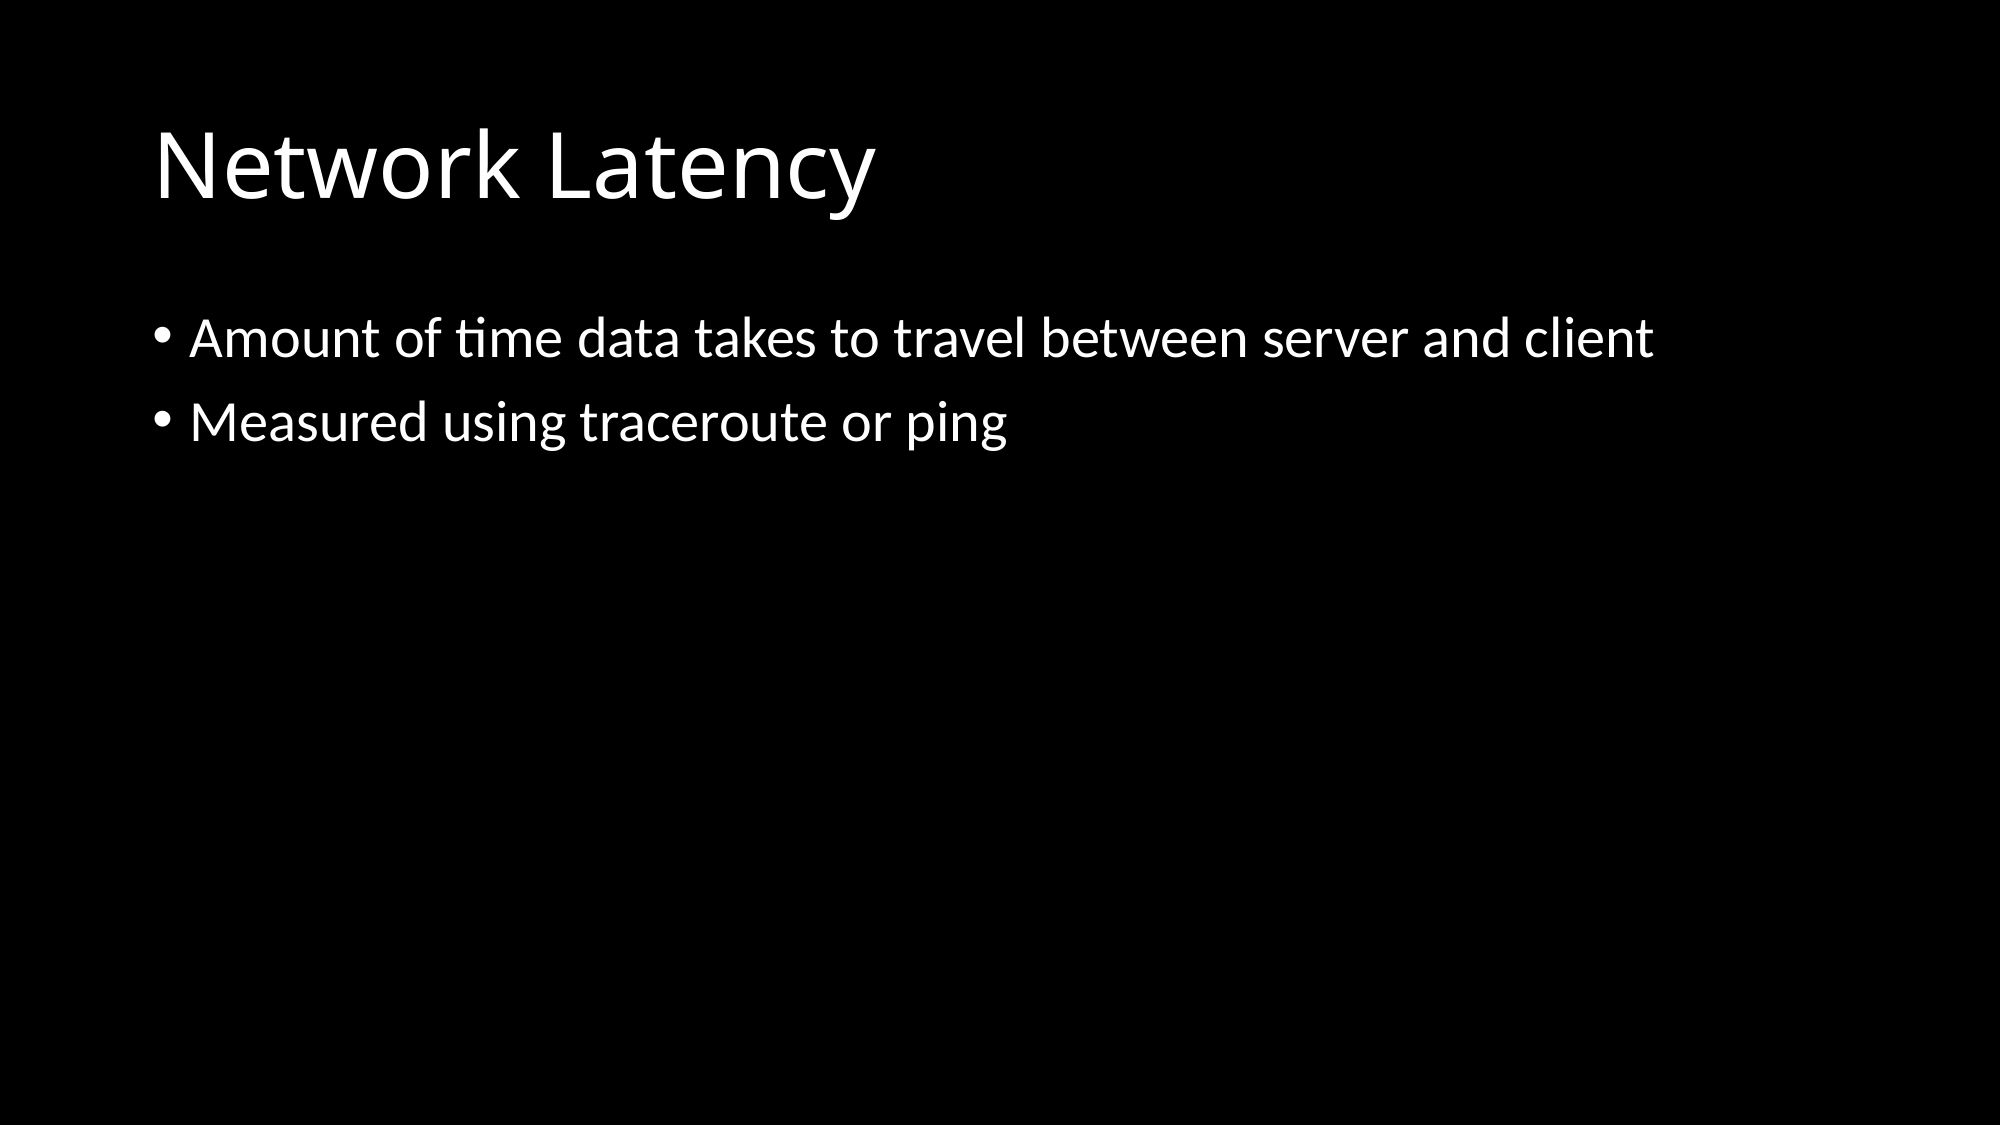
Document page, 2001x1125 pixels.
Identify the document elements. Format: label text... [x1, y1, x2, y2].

list Amount of time data takes to travel between server and client Measured using traceroute or ping [137, 299, 1863, 1014]
title Network Latency [137, 59, 1863, 278]
